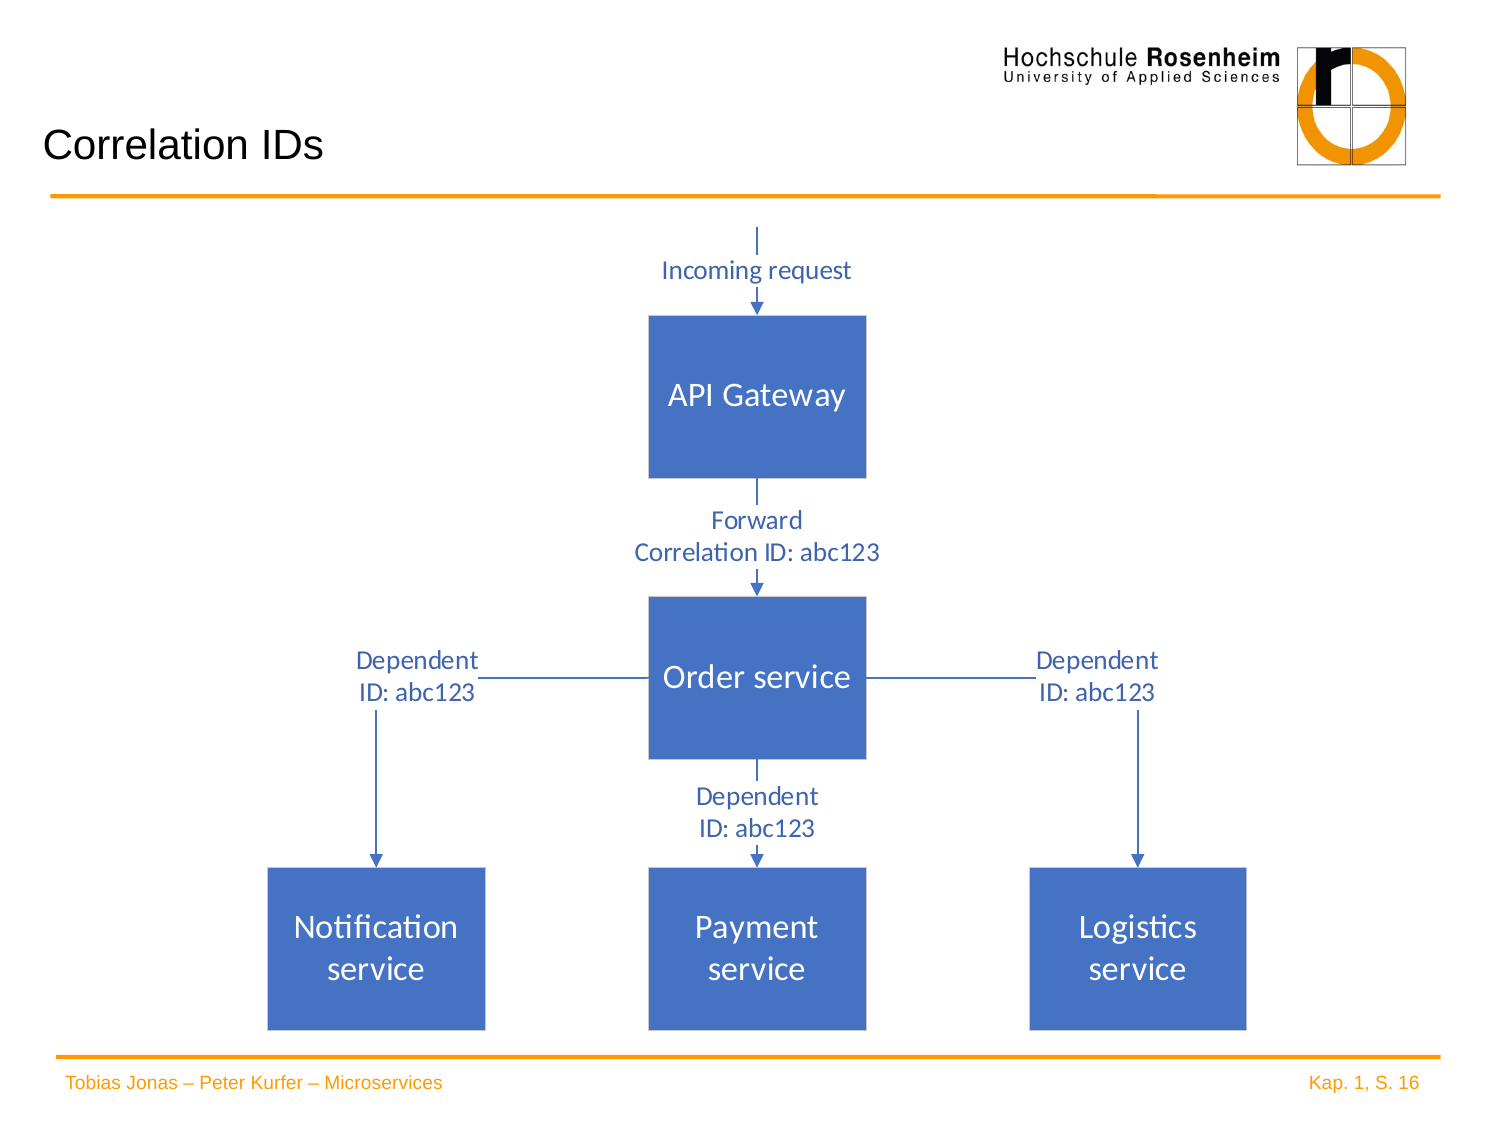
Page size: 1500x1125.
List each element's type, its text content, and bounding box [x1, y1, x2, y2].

picture [1003, 45, 1407, 167]
title Correlation IDs [42, 41, 987, 168]
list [264, 224, 1247, 1032]
